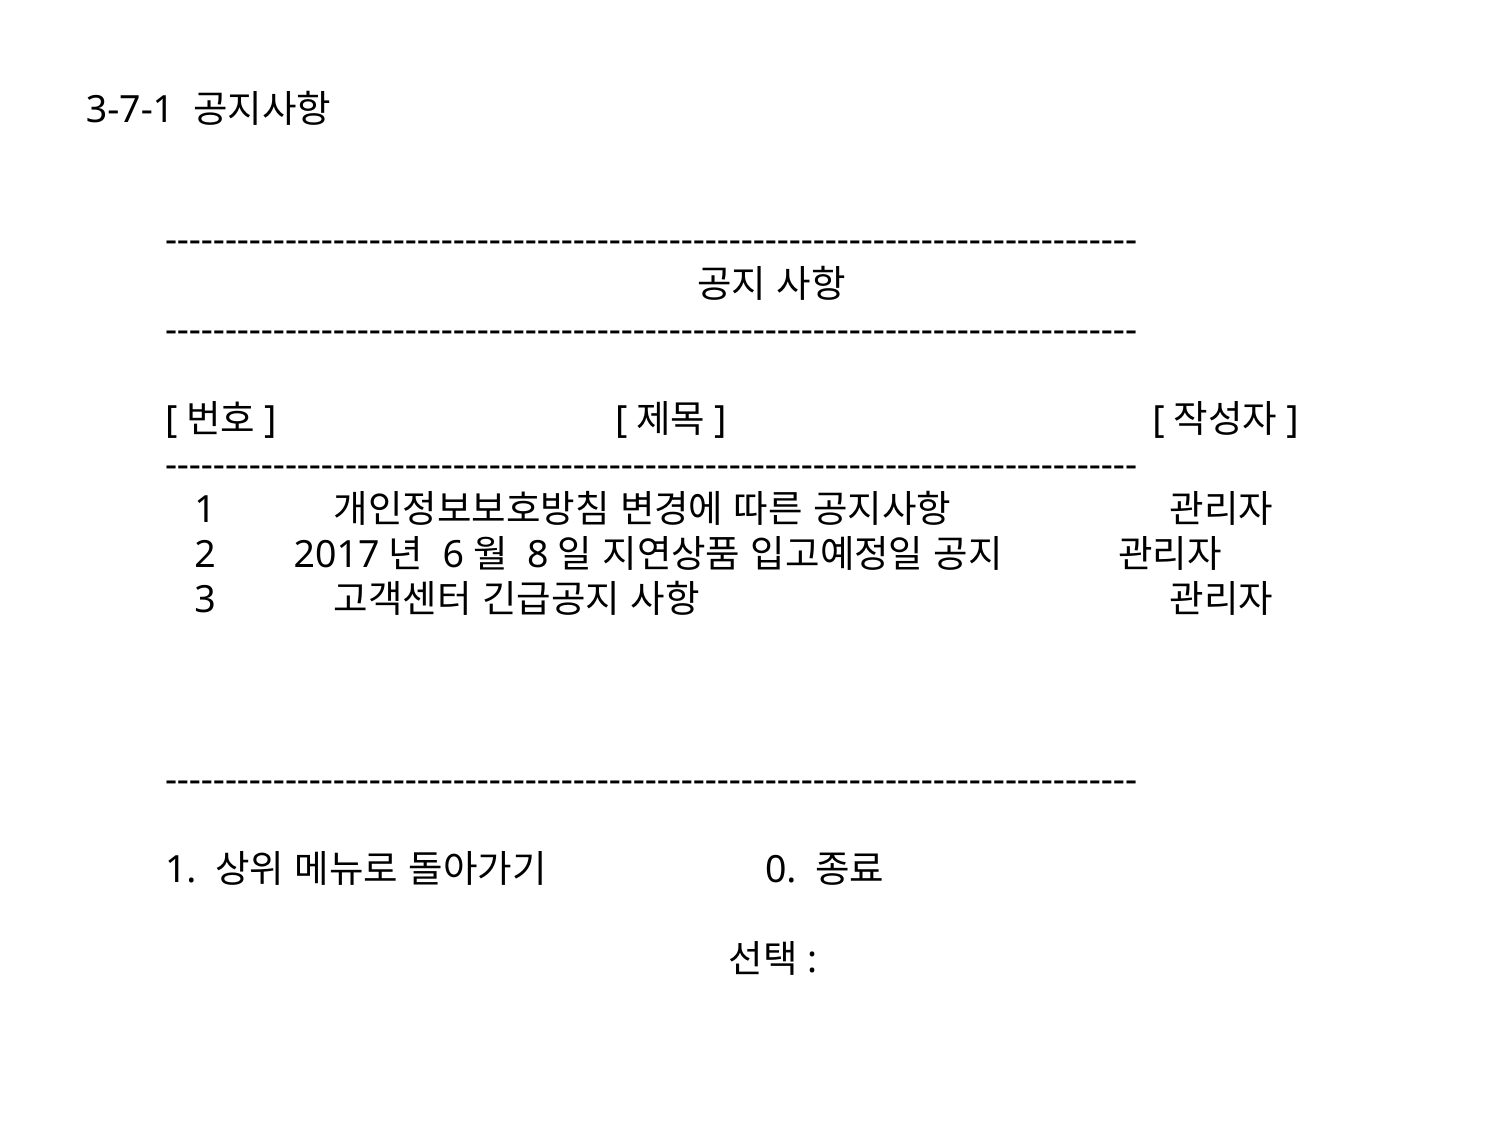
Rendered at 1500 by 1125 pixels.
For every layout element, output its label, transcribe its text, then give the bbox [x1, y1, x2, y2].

text_box 3-7-1 공지사항 [71, 78, 347, 138]
text_box --------------------------------------------------------------------------------- 공지 사항 --------------------------------------------------------------------------------- [번호] [제목] [작성자] --------------------------------------------------------------------------------- 1 개인정보보호방침 변경에 따른 공지사항 관리자 2 2017년 6월 8일 지연상품 입고예정일 공지 관리자 3 고객센터 긴급공지 사항 관리자 --------------------------------------------------------------------------------- 1. 상위 메뉴로 돌아가기 0. 종료 선택: [150, 208, 1314, 988]
